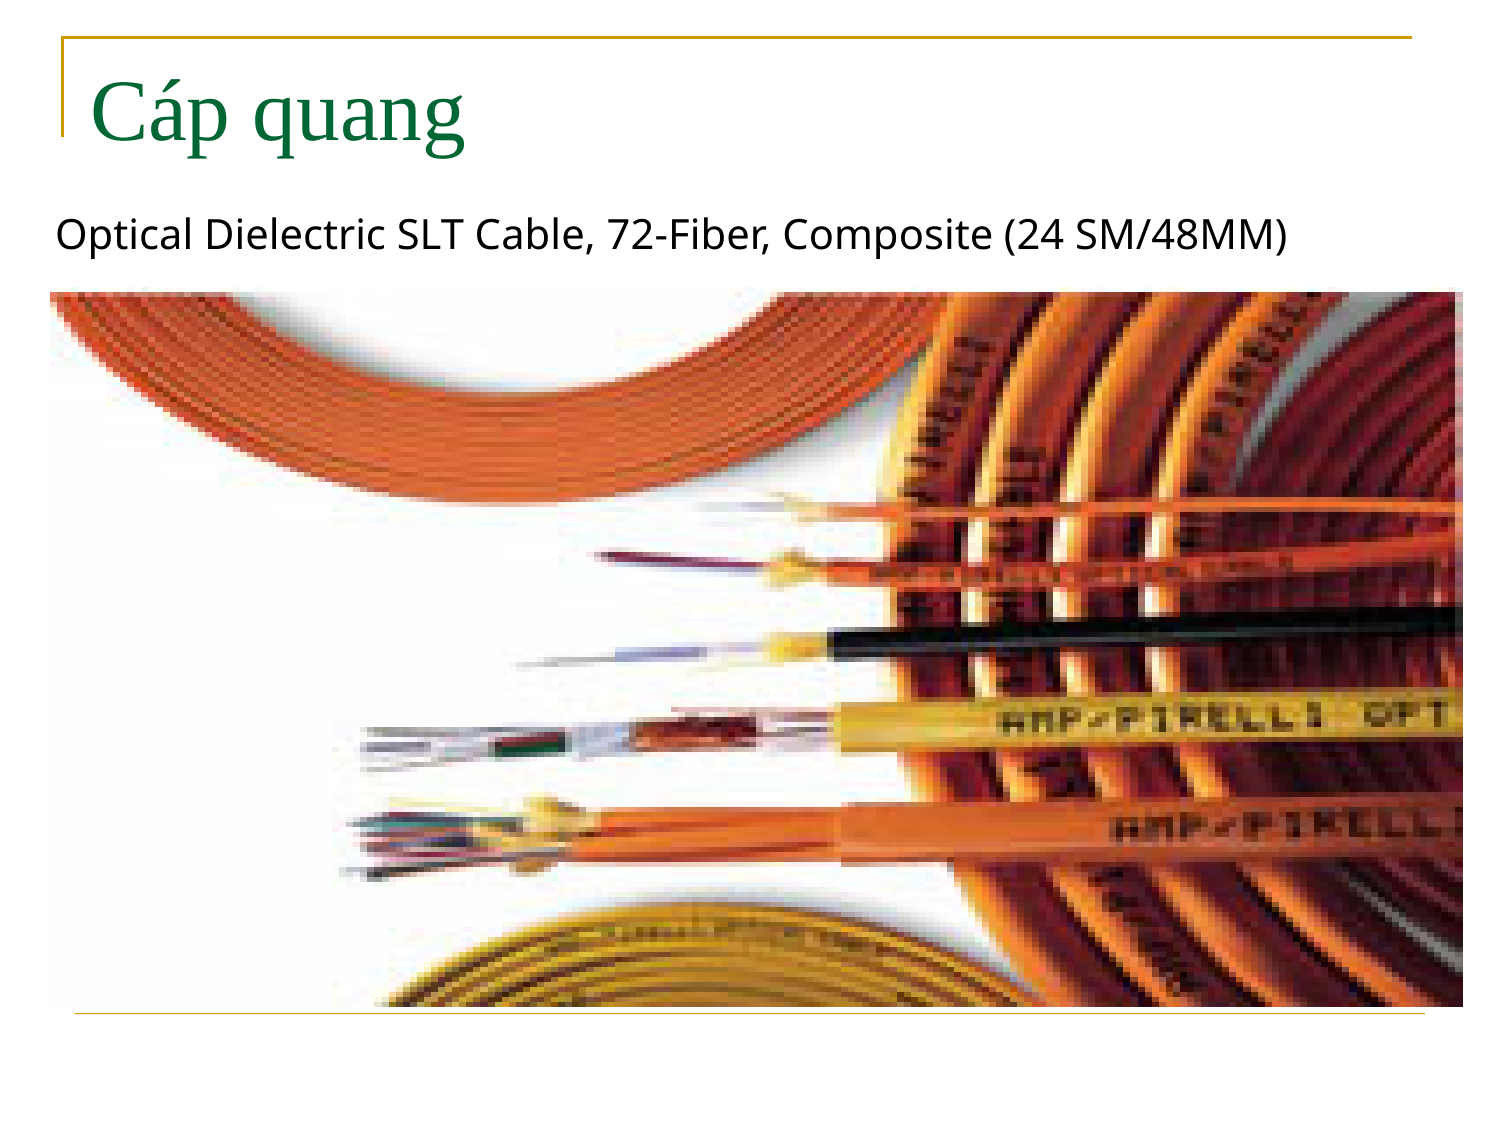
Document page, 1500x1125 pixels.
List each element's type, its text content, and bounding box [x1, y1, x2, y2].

picture [49, 287, 1463, 1013]
text_box Optical Dielectric SLT Cable, 72-Fiber, Composite (24 SM/48MM) [40, 200, 1463, 265]
title Cáp quang [75, 45, 1425, 200]
